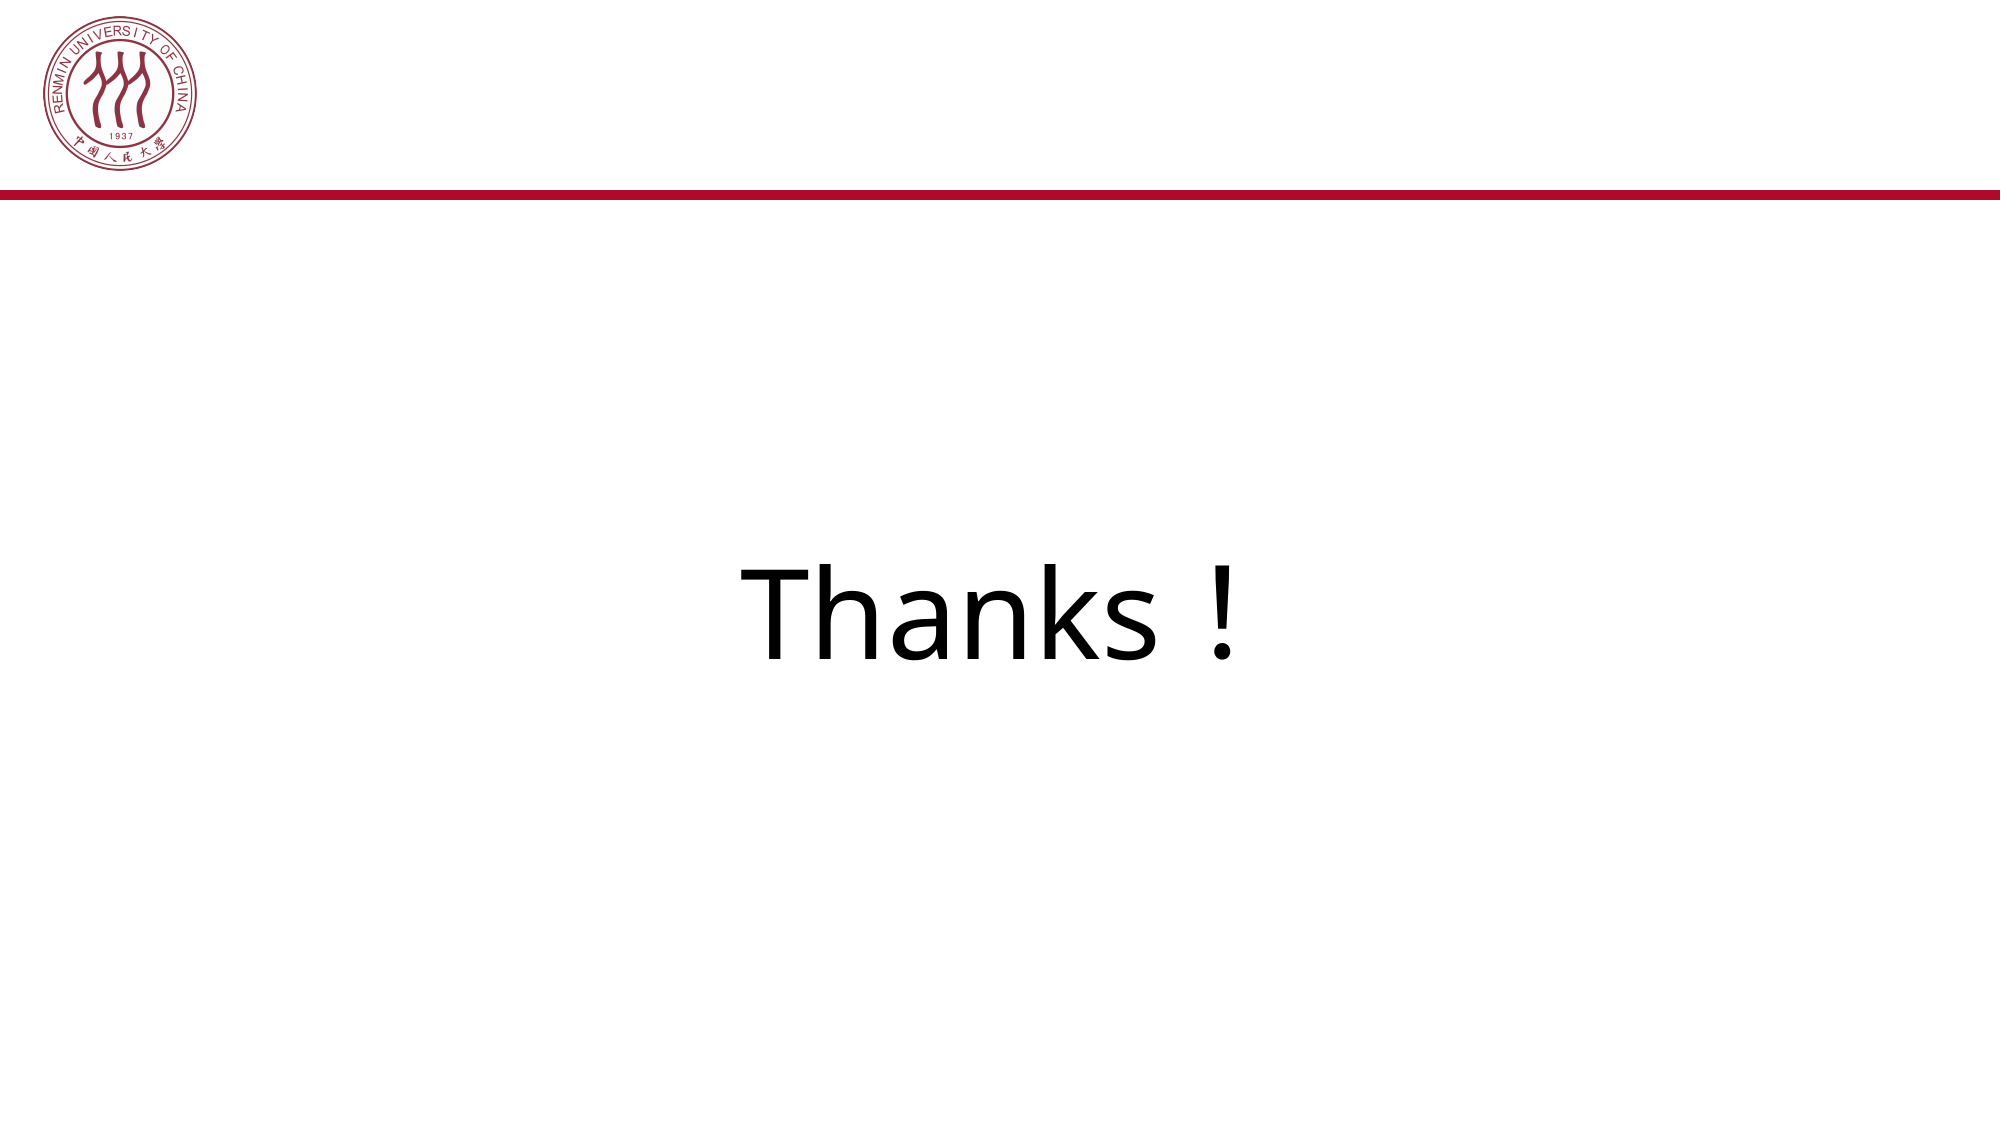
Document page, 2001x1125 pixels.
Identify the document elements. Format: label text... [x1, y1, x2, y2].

text_box Thanks！ [550, 527, 1507, 737]
picture [43, 16, 197, 171]
